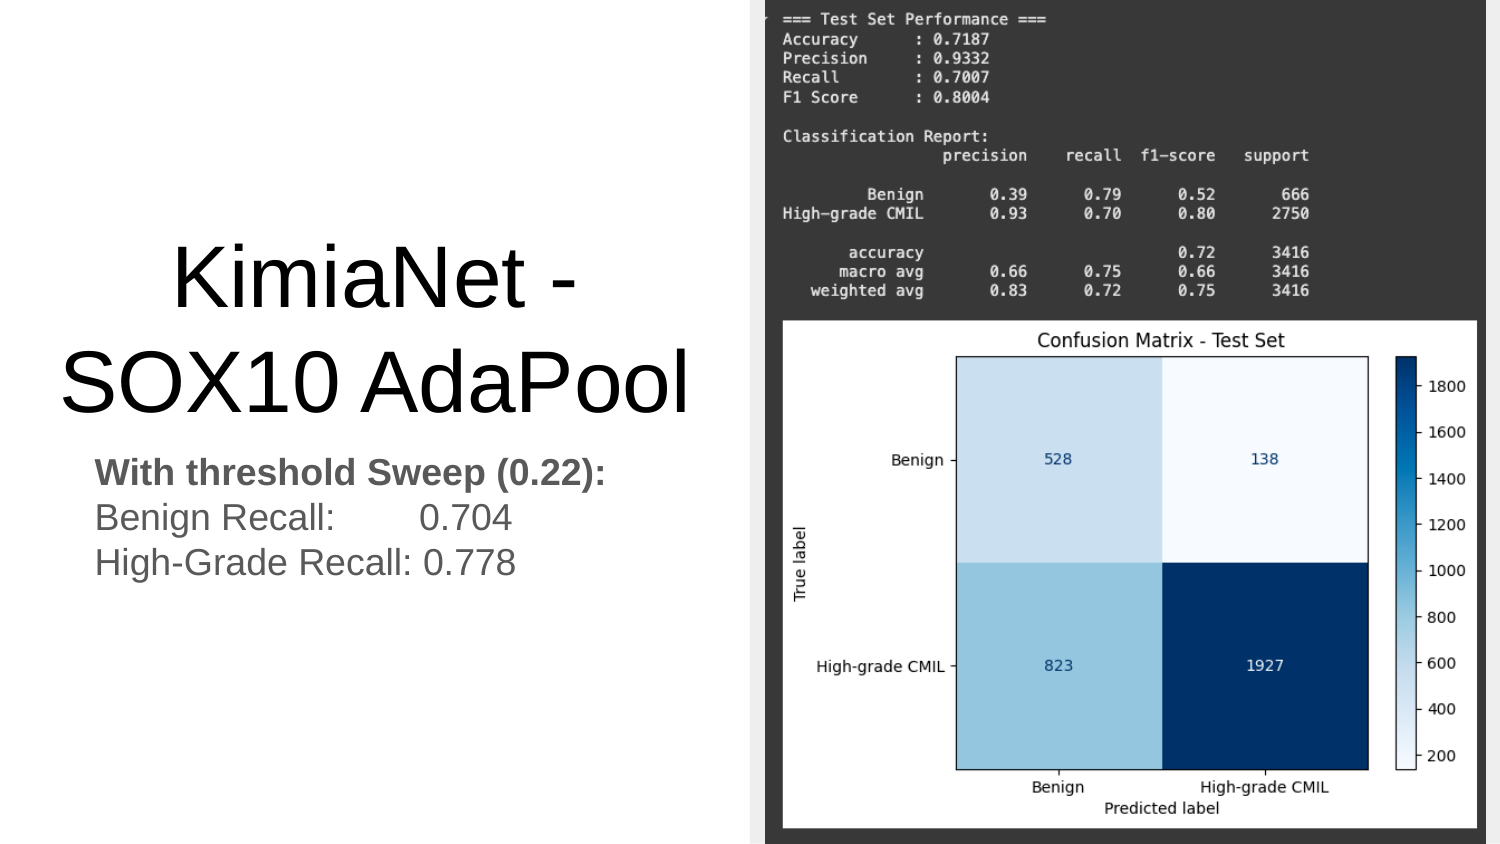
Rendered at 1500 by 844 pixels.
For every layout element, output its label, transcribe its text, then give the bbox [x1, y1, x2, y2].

picture [764, 0, 1486, 844]
title KimiaNet - SOX10 AdaPool [43, 202, 708, 446]
text_box With threshold Sweep (0.22): Benign Recall: 0.704 High-Grade Recall: 0.778 [79, 433, 661, 814]
